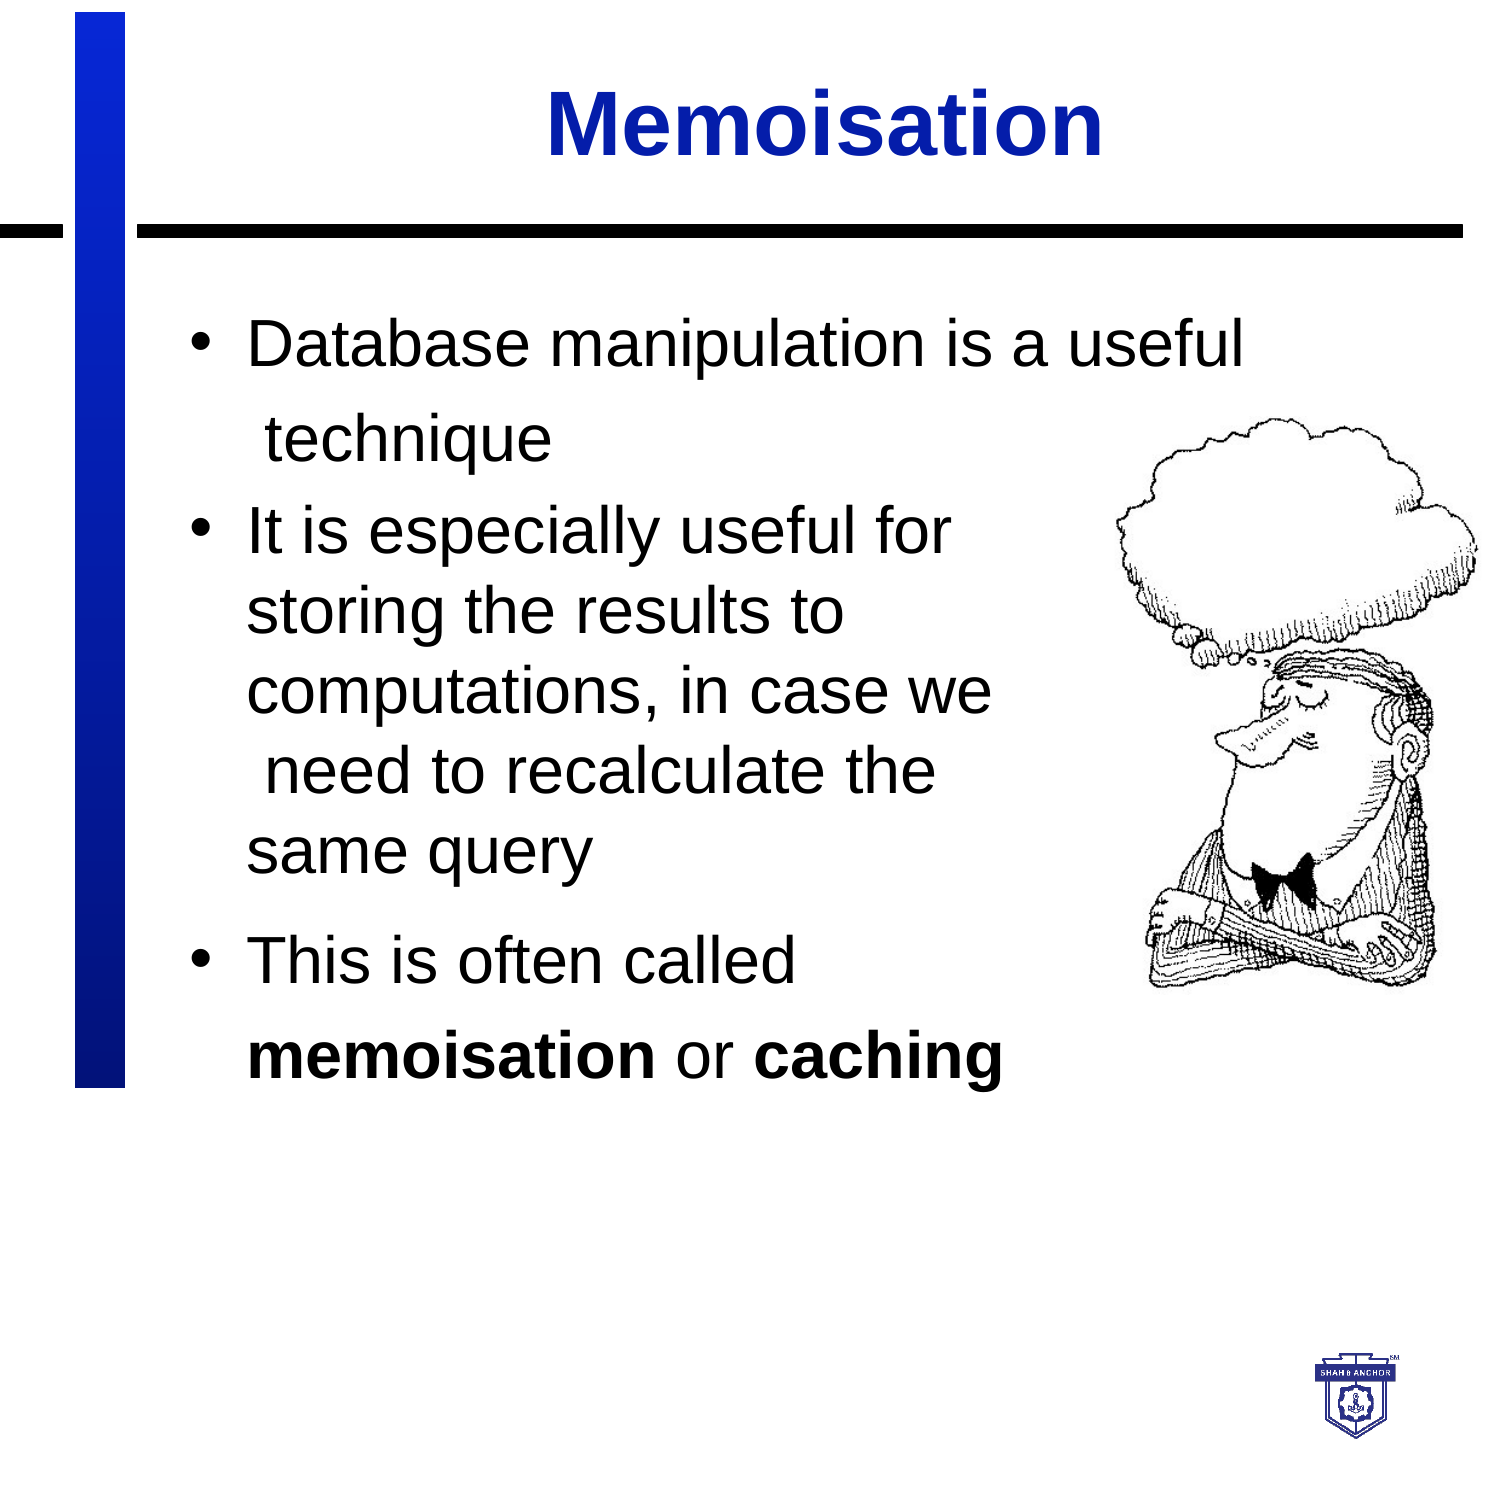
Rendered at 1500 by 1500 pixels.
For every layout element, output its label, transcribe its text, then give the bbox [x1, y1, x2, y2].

picture [1315, 1353, 1400, 1439]
picture [75, 12, 125, 1088]
title Memoisation [543, 61, 1108, 280]
text_box Database manipulation is a useful technique It is especially useful for storing the results to computations, in case we need to recalculate the same query This is often called memoisation or caching [187, 280, 1249, 1092]
text_box [1114, 416, 1482, 995]
